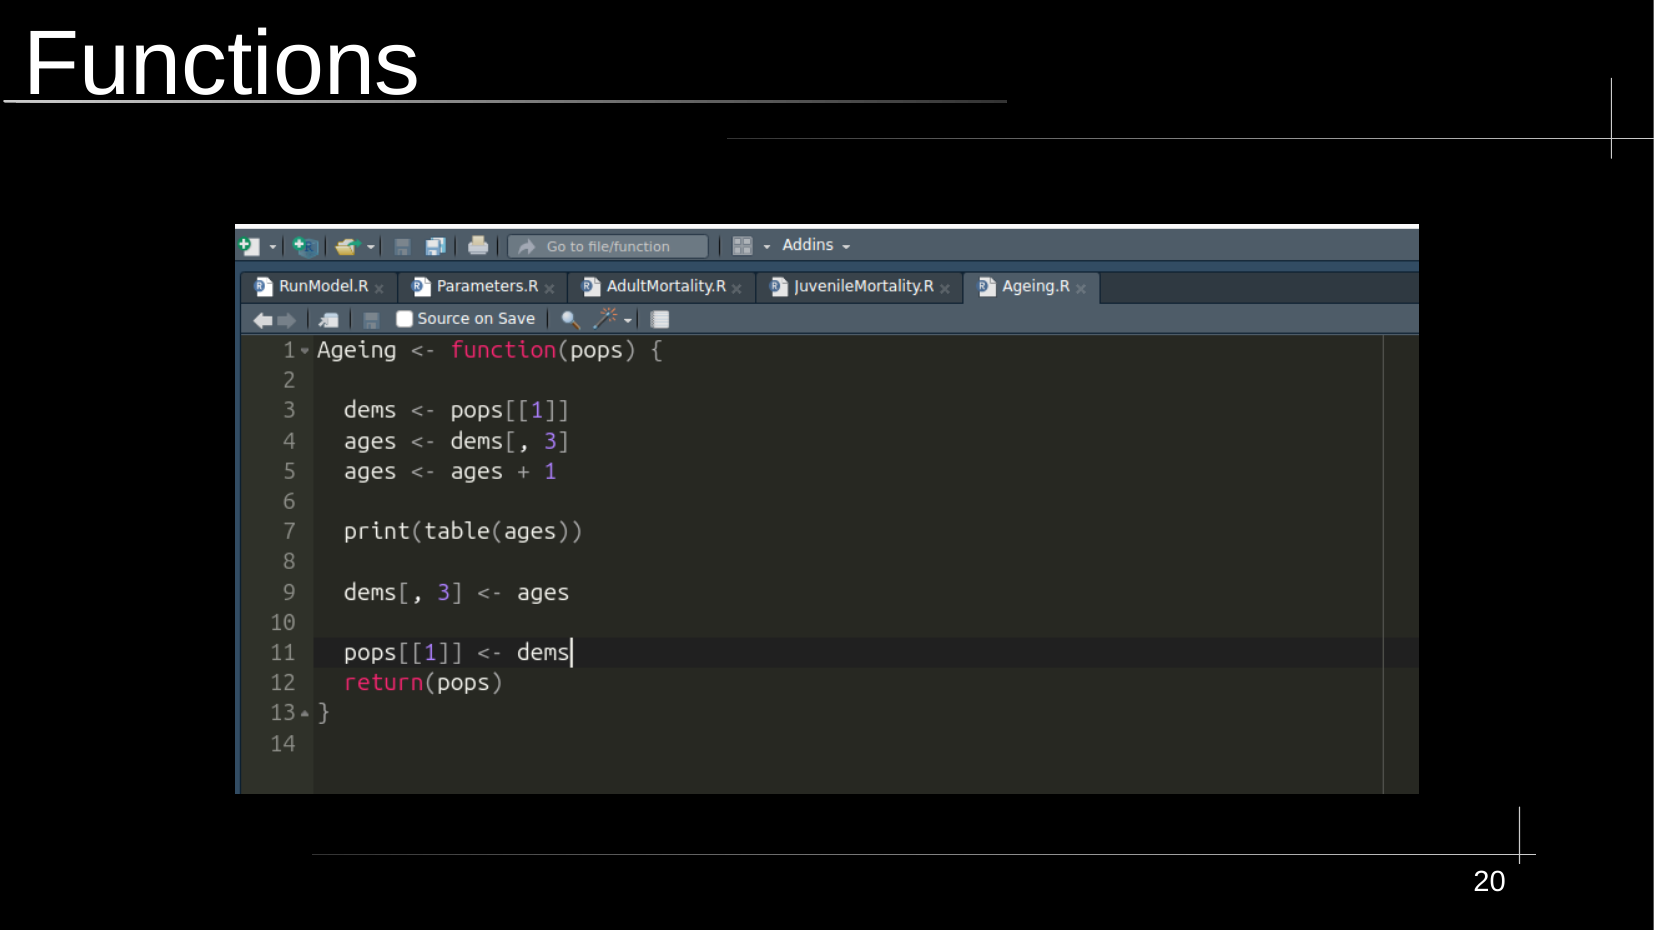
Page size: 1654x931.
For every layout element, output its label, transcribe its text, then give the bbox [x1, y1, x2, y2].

slide_number 20 [1240, 862, 1506, 930]
picture [235, 224, 1419, 794]
title Functions [23, 11, 1589, 119]
